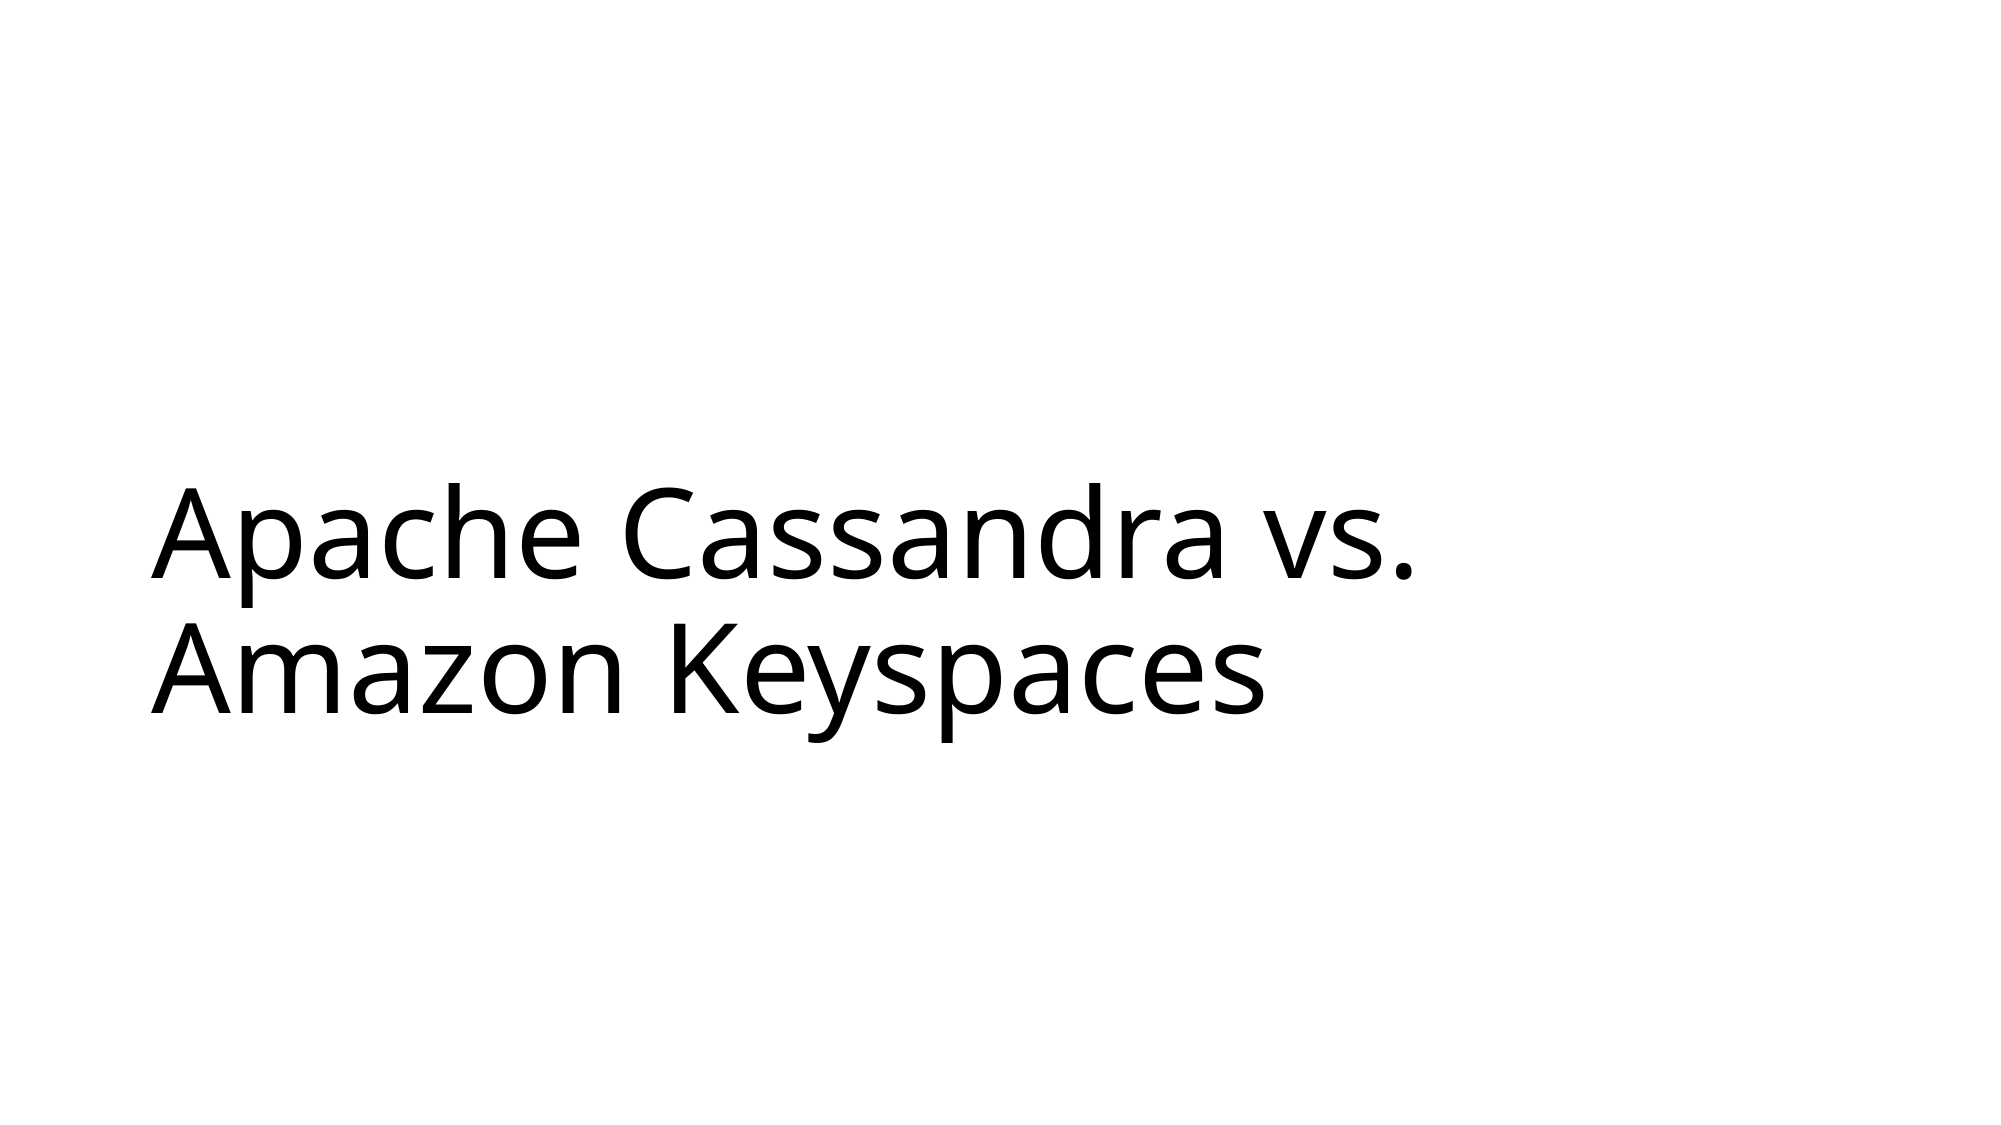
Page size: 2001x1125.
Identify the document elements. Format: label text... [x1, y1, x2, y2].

title Apache Cassandra vs. Amazon Keyspaces [136, 280, 1862, 749]
